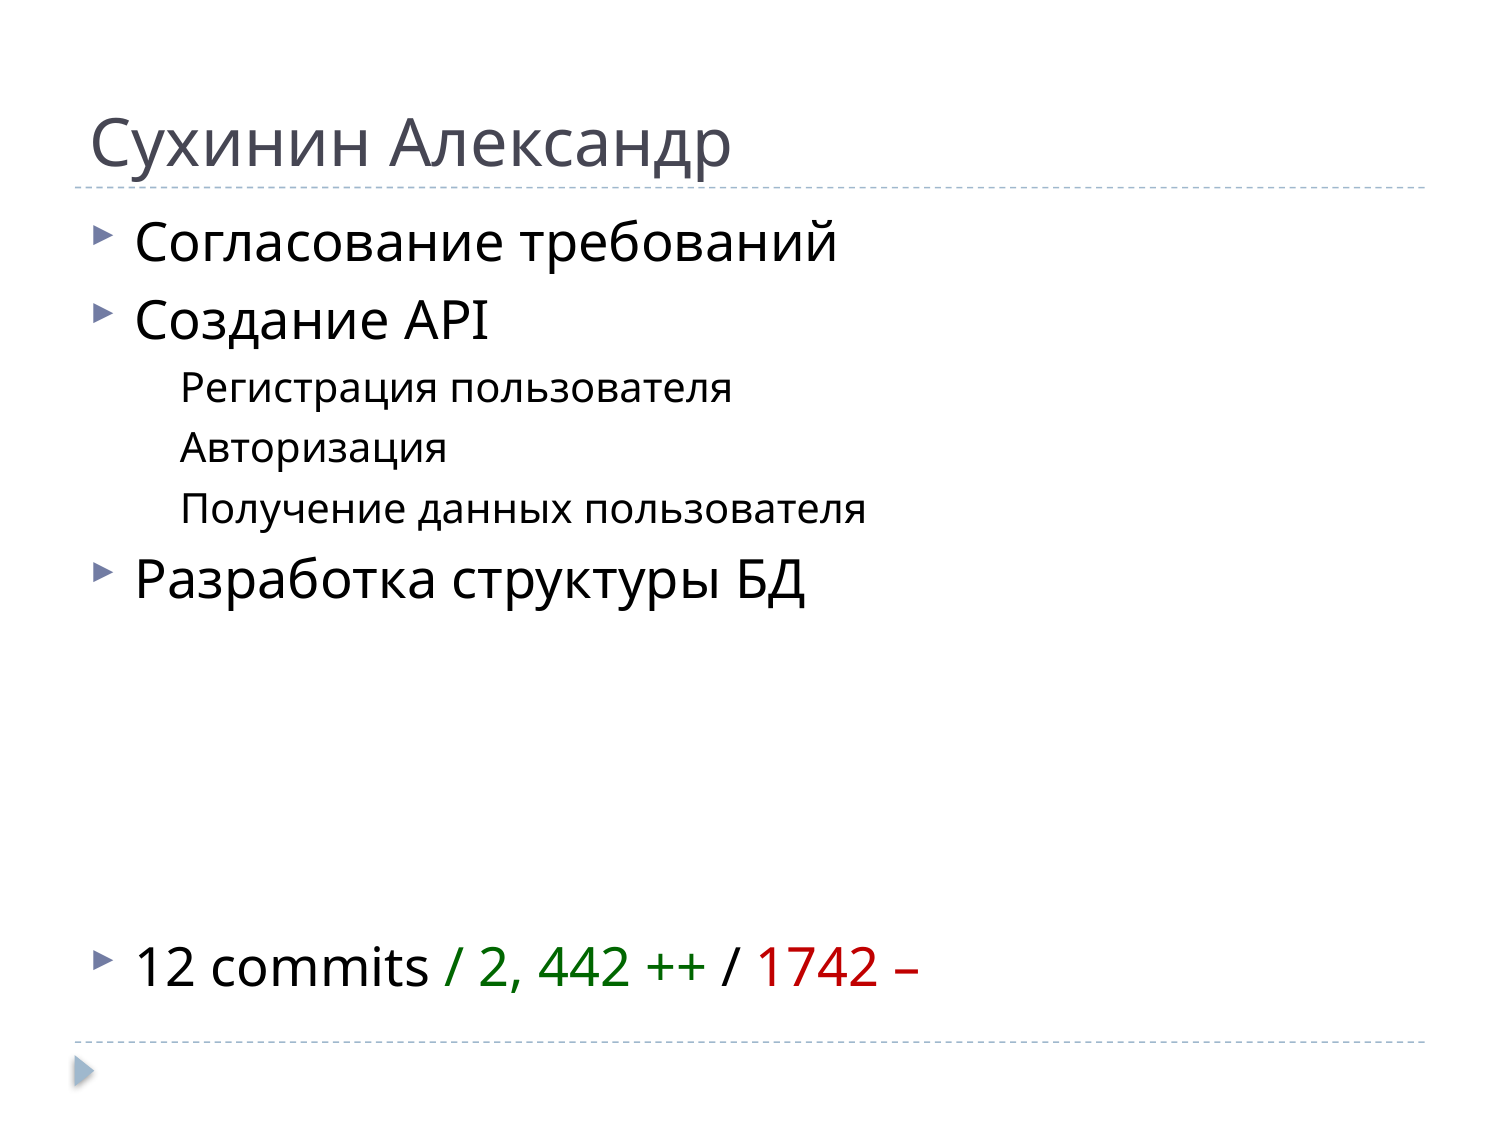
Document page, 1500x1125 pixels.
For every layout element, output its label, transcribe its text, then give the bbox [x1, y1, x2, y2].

list Согласование требований Создание API Регистрация пользователя Авторизация Получение данных пользователя Разработка структуры БД 12 commits / 2, 442 ++ / 1742 – [75, 200, 1425, 1010]
title Сухинин Александр [75, 24, 1425, 188]
